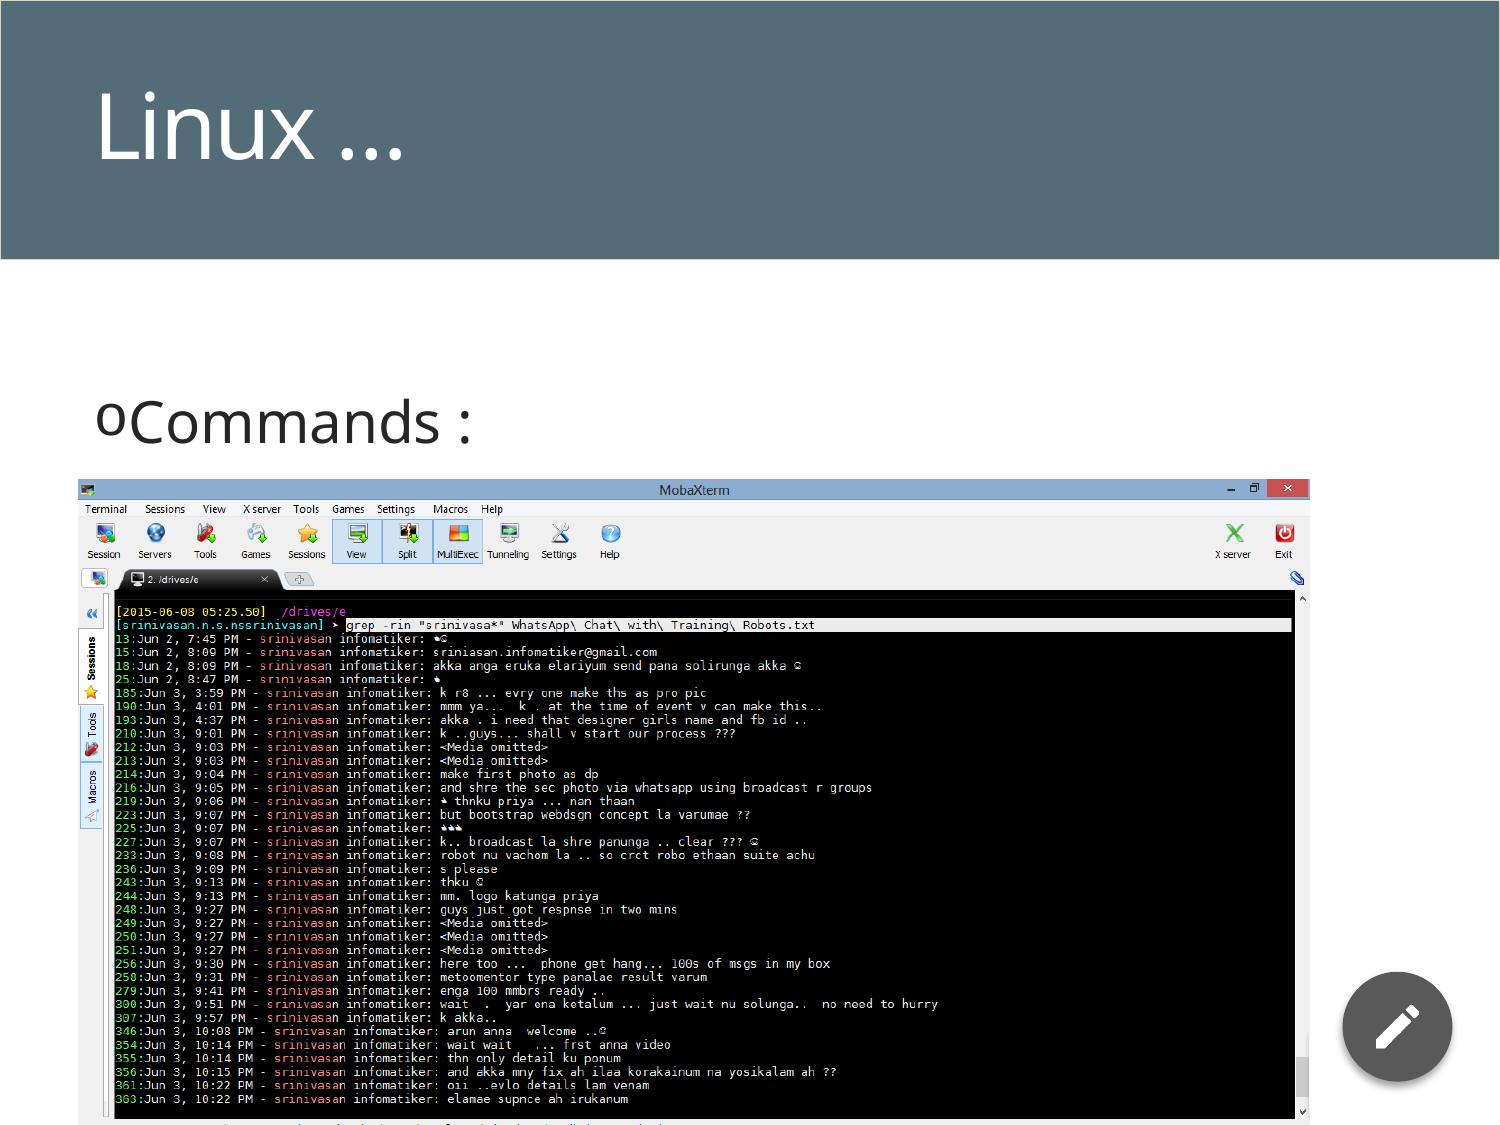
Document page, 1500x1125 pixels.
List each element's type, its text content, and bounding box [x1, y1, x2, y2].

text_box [1342, 971, 1453, 1082]
picture [0, 0, 1500, 260]
picture [78, 479, 1310, 1125]
list Commands : [78, 342, 1402, 961]
